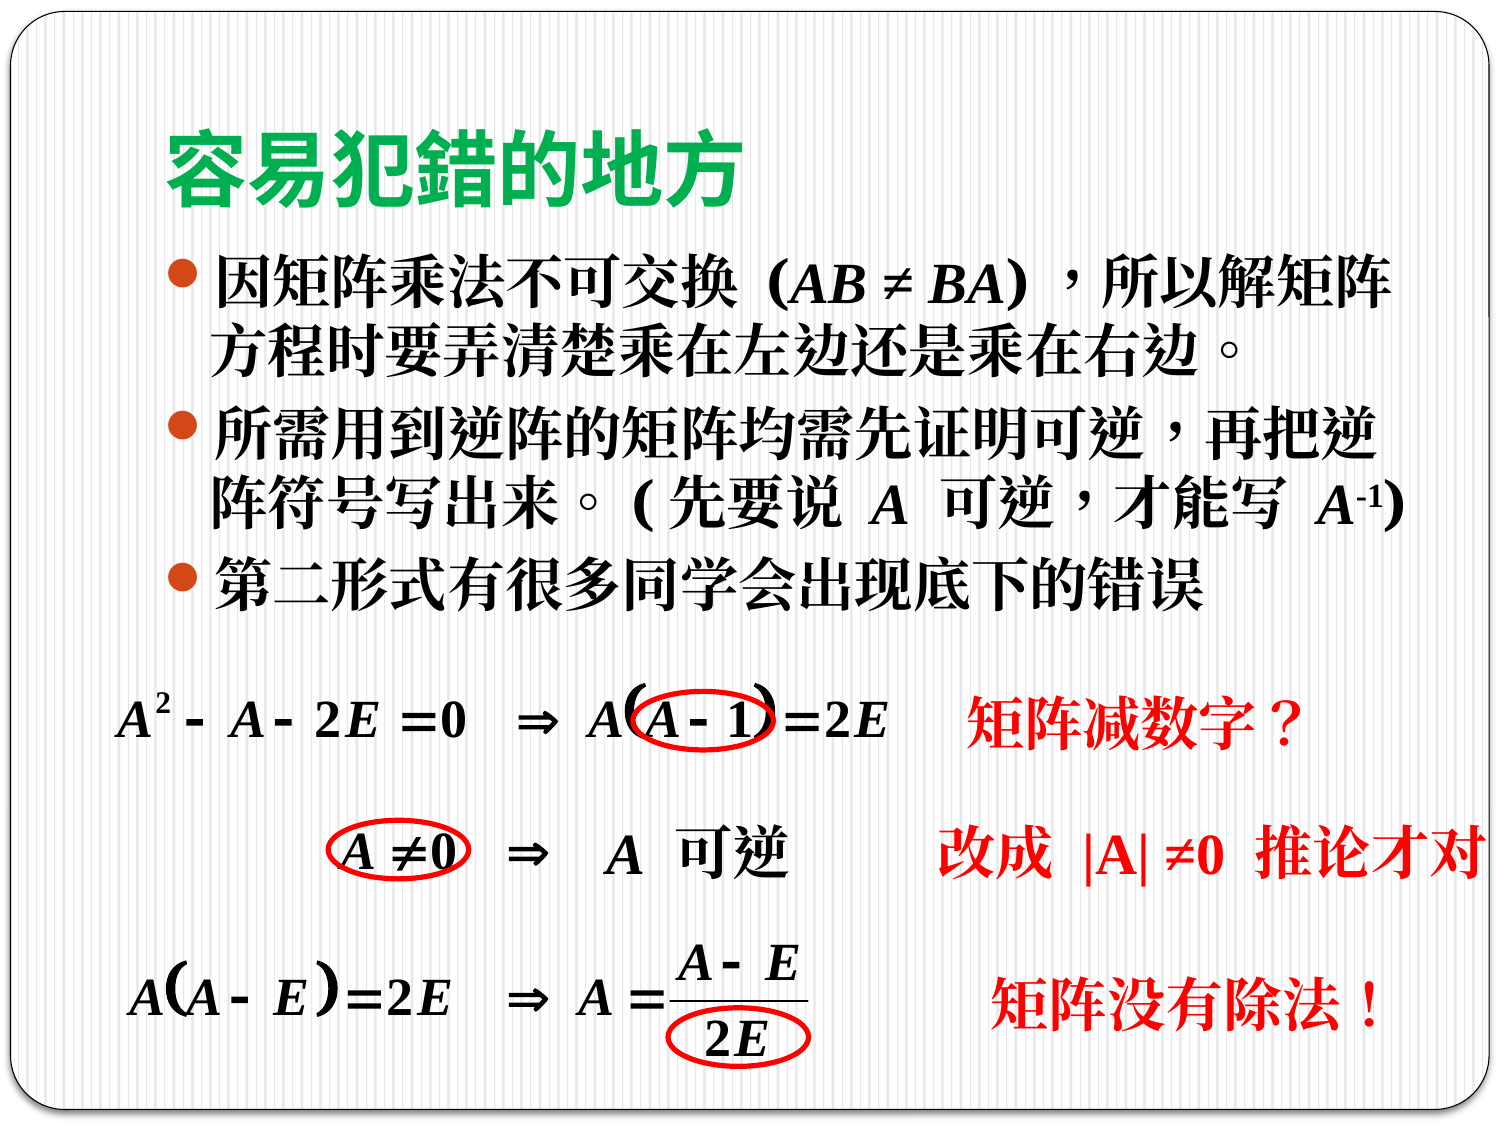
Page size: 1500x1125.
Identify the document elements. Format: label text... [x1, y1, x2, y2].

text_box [105, 679, 903, 761]
text_box A 可逆 [592, 808, 806, 894]
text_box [116, 925, 820, 1070]
text_box 改成 |A| ≠0 推论才对 [923, 808, 1500, 894]
title 容易犯錯的地方 [150, 45, 1425, 233]
list 因矩阵乘法不可交换 (AB ≠ BA)，所以解矩阵方程时要弄清楚乘在左边还是乘在右边。 所需用到逆阵的矩阵均需先证明可逆，再把逆阵符号写出来。(先要说 A 可逆，才能写 A-1) 第二形式有很多同学会出现底下的错误 [150, 237, 1425, 856]
text_box 矩阵减数字？ [951, 679, 1331, 765]
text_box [327, 820, 585, 893]
text_box 矩阵没有除法！ [976, 960, 1414, 1046]
